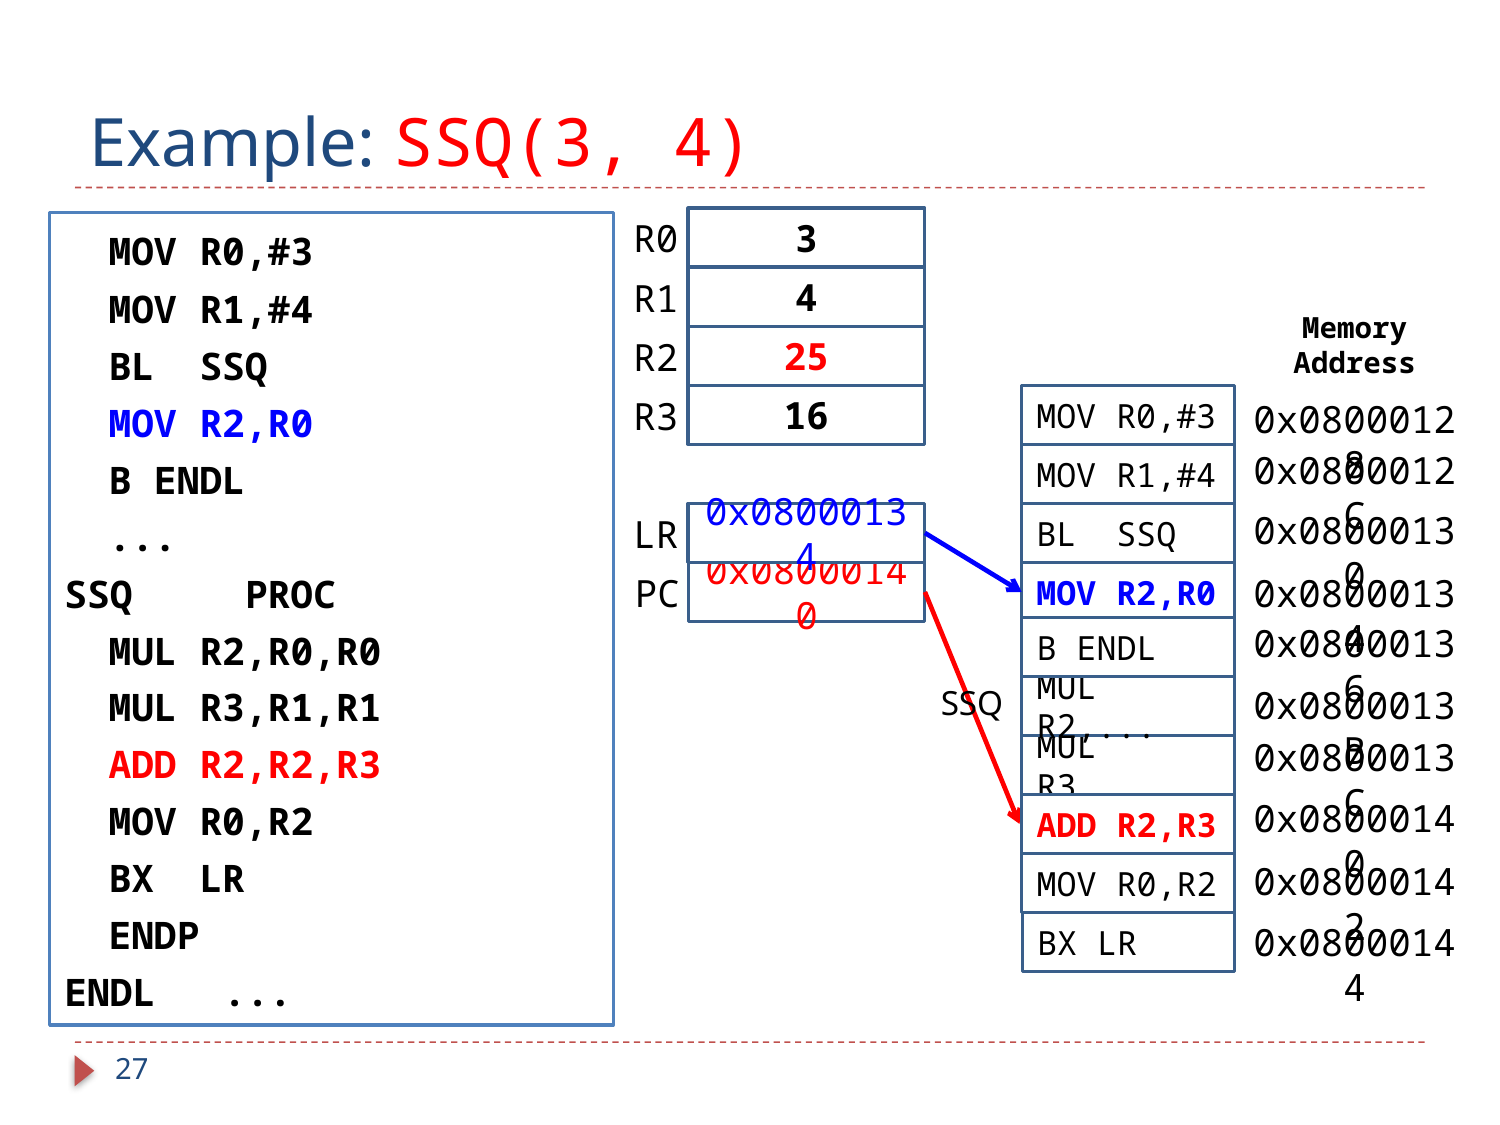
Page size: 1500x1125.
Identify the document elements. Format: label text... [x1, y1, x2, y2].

text_box R3 [618, 385, 713, 445]
text_box 3 [686, 206, 926, 266]
text_box MOV R0,R2 [1020, 855, 1228, 914]
text_box 16 [686, 384, 926, 446]
text_box MOV R0,#3 [1020, 384, 1228, 443]
text_box 0x08000134 [686, 502, 926, 564]
text_box R0 [618, 208, 713, 267]
text_box MUL R2,... [1026, 678, 1228, 737]
text_box ADD R2,R3 [1020, 793, 1228, 855]
slide_number 27 [100, 1042, 426, 1103]
text_box R2 [618, 326, 713, 385]
text_box 25 [686, 325, 926, 384]
text_box 4 [686, 266, 926, 325]
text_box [924, 605, 1020, 825]
text_box R1 [618, 267, 713, 326]
text_box 0x08000140 [715, 564, 918, 623]
text_box BL SSQ [1020, 505, 1228, 564]
text_box B ENDL [1026, 616, 1228, 678]
text_box PC [620, 564, 715, 623]
text_box MOV R2,R0 [1026, 564, 1228, 616]
text_box BX LR [1021, 911, 1228, 973]
text_box MOV R1,#4 [1020, 443, 1228, 505]
list MOV R0,#3 MOV R1,#4 BL SSQ MOV R2,R0 B ENDL ... SSQ PROC MUL R2,R0,R0 MUL R3,R1,R1 ADD R2,R2,R3 MOV R0,R2 BX LR ENDP ENDL ... [48, 211, 615, 1027]
text_box MUL R3,... [1026, 737, 1228, 793]
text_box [1233, 301, 1476, 973]
text_box LR [618, 503, 713, 564]
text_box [924, 532, 1022, 593]
title Example: SSQ(3, 4) [75, 37, 1425, 188]
